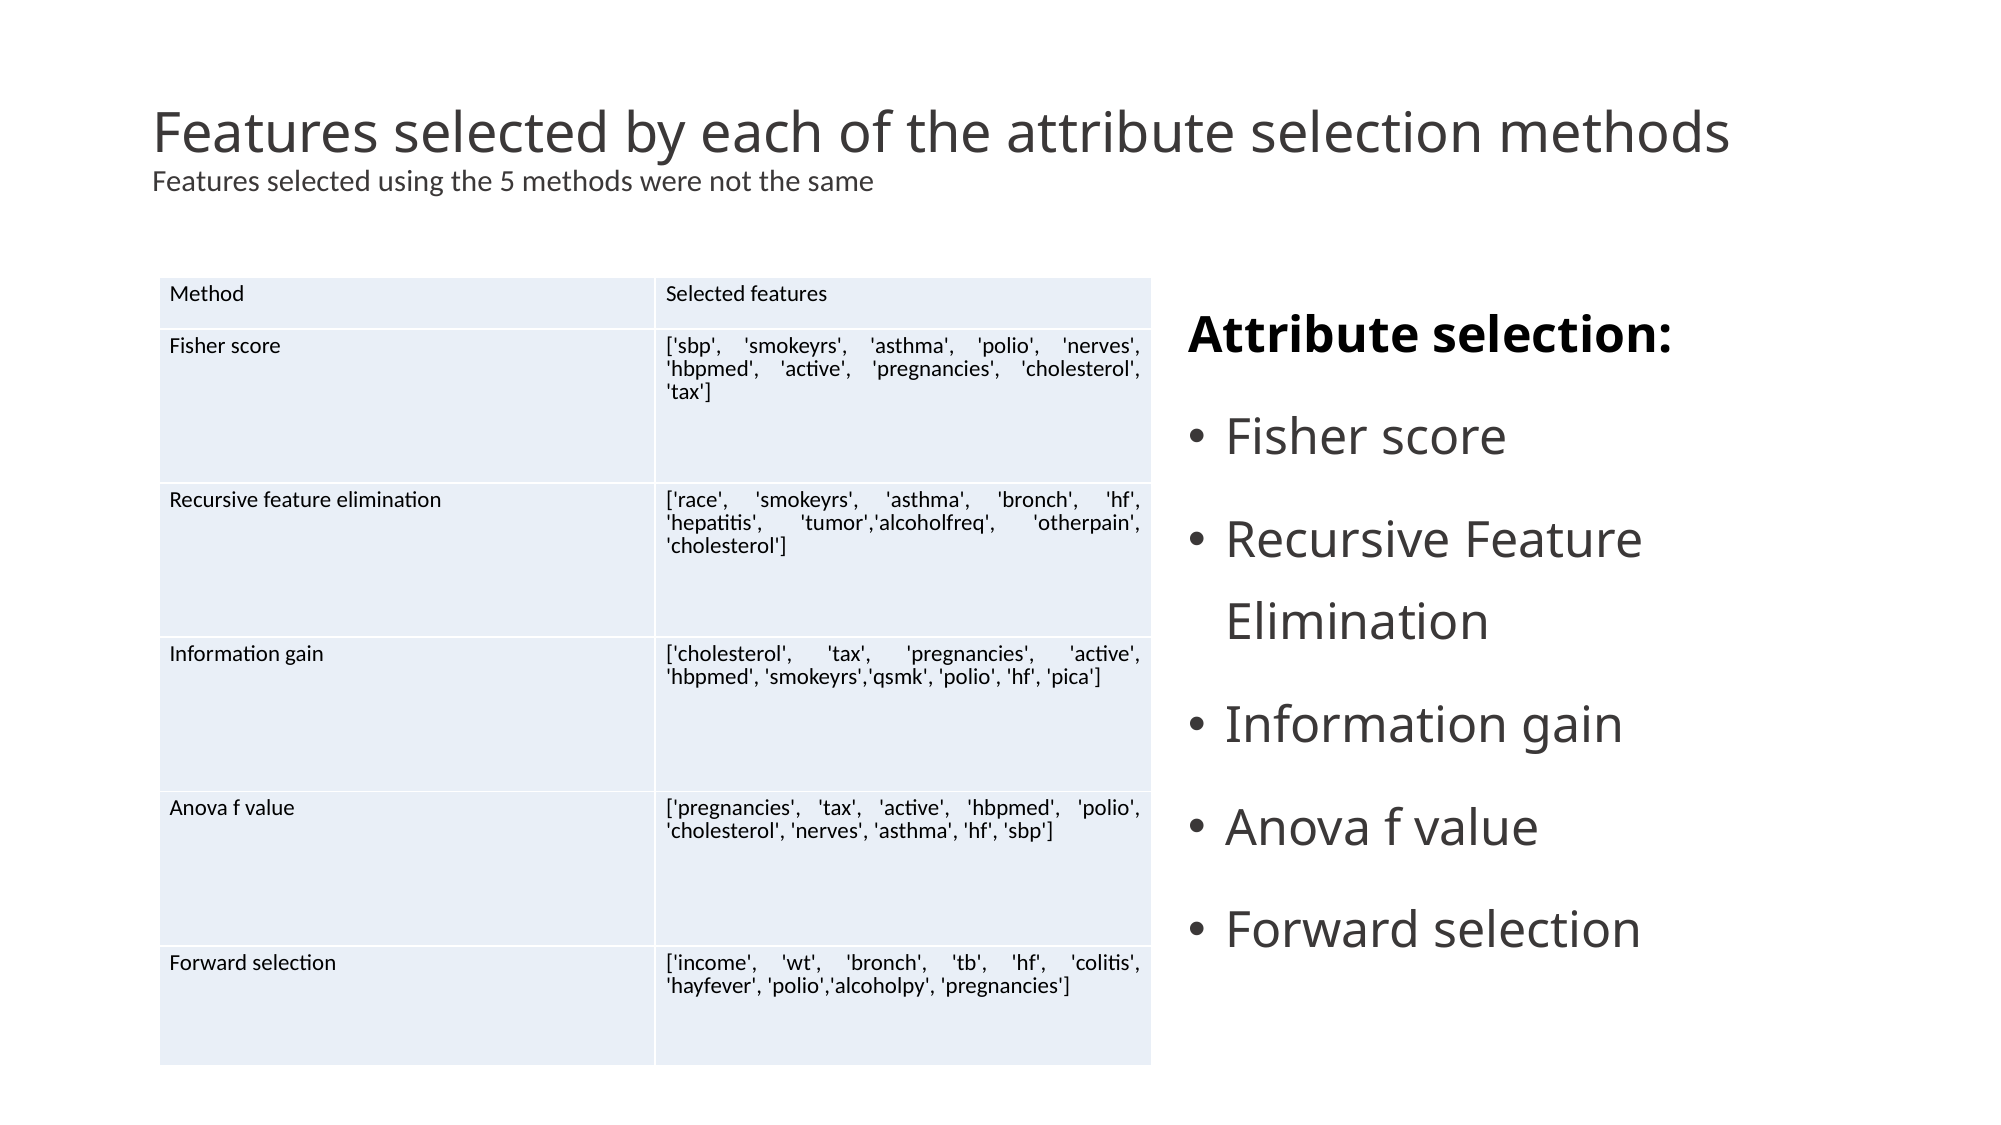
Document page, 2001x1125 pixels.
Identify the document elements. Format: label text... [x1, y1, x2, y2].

table_cell Anova f value [160, 792, 654, 945]
table_cell ['cholesterol', 'tax', 'pregnancies', 'active', 'hbpmed', 'smokeyrs','qsmk', 'polio', 'hf', 'pica'] [656, 638, 1151, 791]
table_cell Information gain [160, 638, 654, 791]
list Attribute selection: Fisher score Recursive Feature Elimination Information gain Anova f value Forward selection [1173, 277, 1876, 1066]
table_cell ['sbp', 'smokeyrs', 'asthma', 'polio', 'nerves', 'hbpmed', 'active', 'pregnancies', 'cholesterol', 'tax'] [656, 330, 1151, 482]
table_header Selected features [656, 278, 1151, 328]
table_cell Forward selection [160, 947, 654, 1065]
table_header Method [160, 278, 654, 328]
table_cell ['race', 'smokeyrs', 'asthma', 'bronch', 'hf', 'hepatitis', 'tumor','alcoholfreq', 'otherpain', 'cholesterol'] [656, 484, 1151, 636]
table_cell Recursive feature elimination [160, 484, 654, 636]
table_cell ['income', 'wt', 'bronch', 'tb', 'hf', 'colitis', 'hayfever', 'polio','alcoholpy', 'pregnancies'] [656, 947, 1151, 1065]
table_cell Fisher score [160, 330, 654, 482]
table_cell ['pregnancies', 'tax', 'active', 'hbpmed', 'polio', 'cholesterol', 'nerves', 'asthma', 'hf', 'sbp'] [656, 792, 1151, 945]
title Features selected by each of the attribute selection methods Features selected using the 5 methods were not the same [137, 35, 1863, 278]
